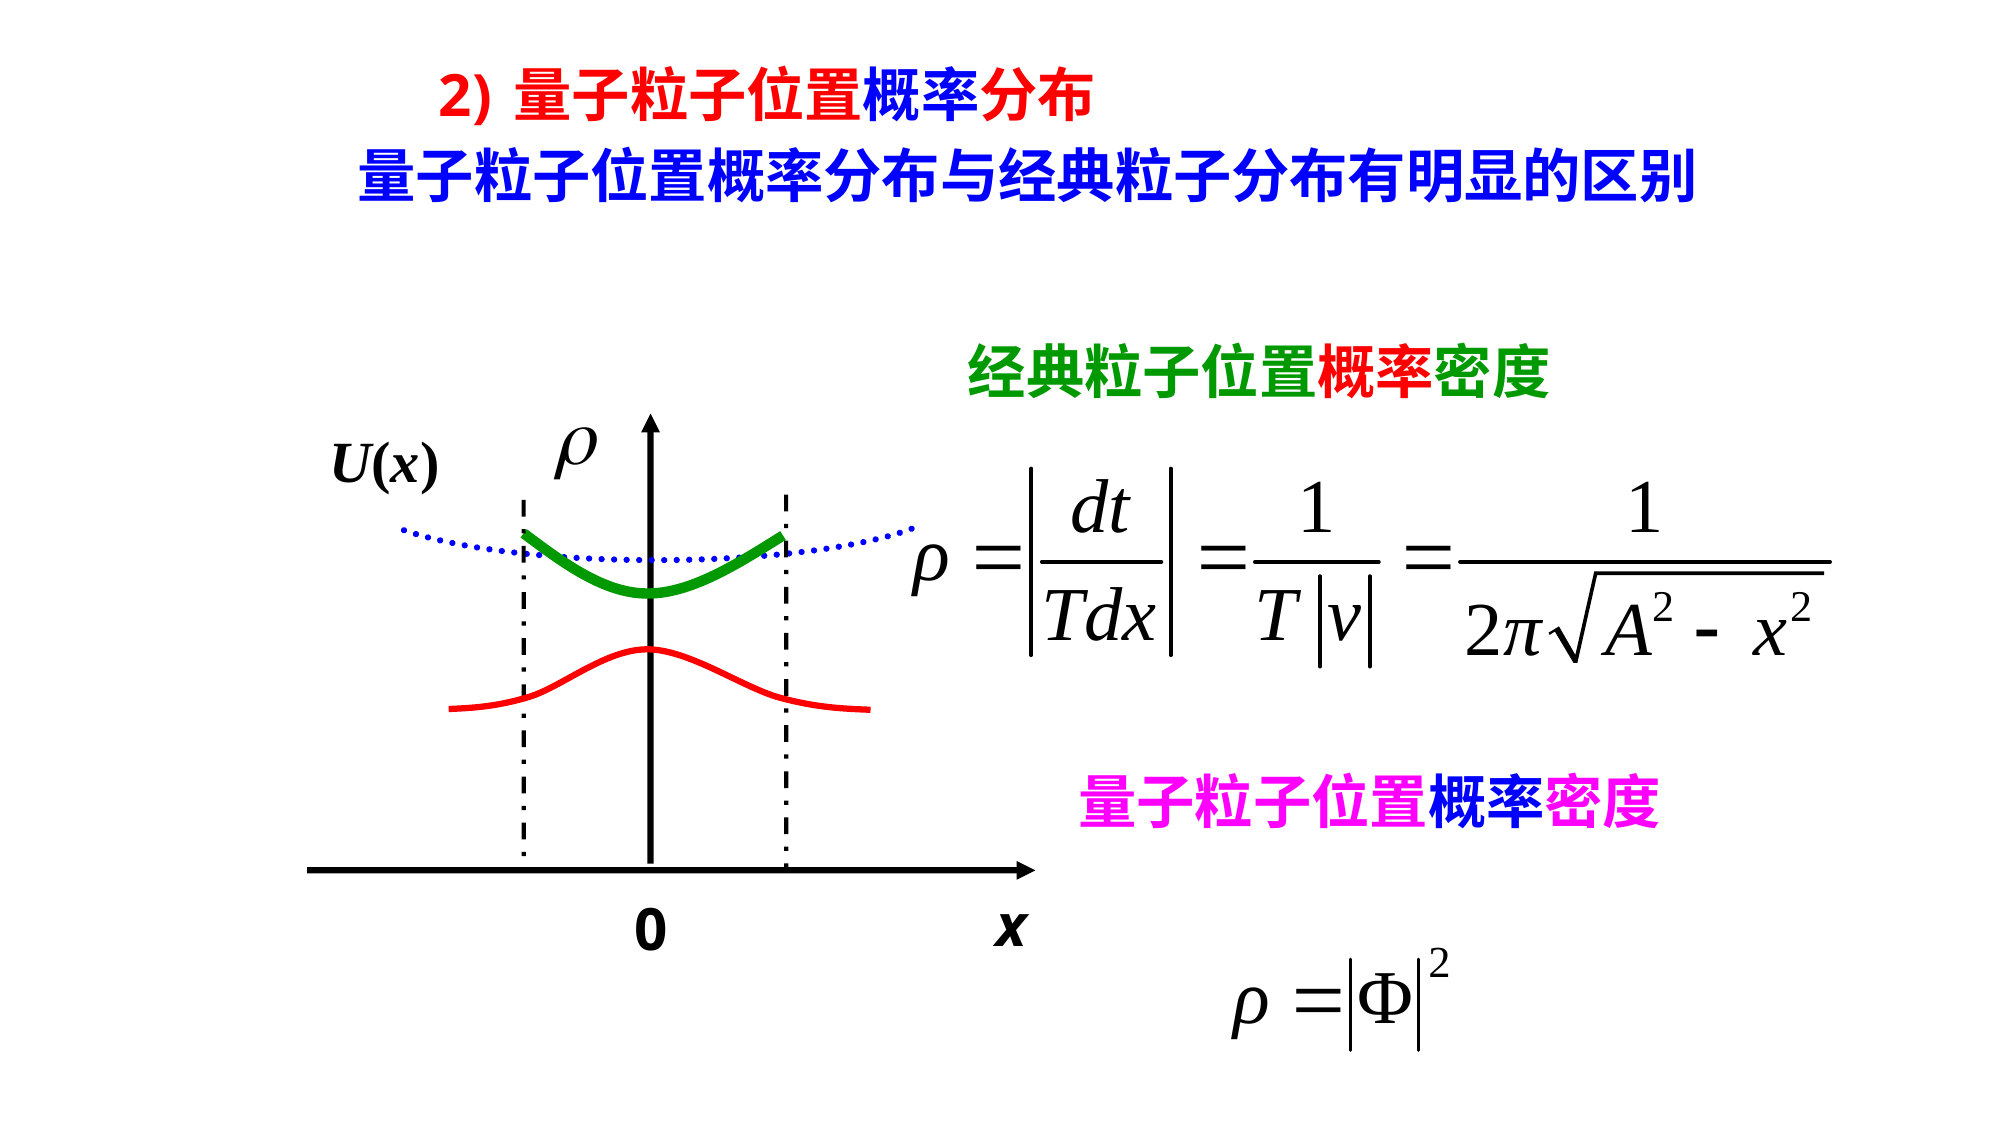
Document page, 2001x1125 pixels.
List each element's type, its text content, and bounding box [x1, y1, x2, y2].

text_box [523, 494, 787, 873]
text_box 量子粒子位置概率分布与经典粒子分布有明显的区别 [342, 131, 1750, 217]
text_box 经典粒子位置概率密度 [953, 327, 1566, 413]
text_box 量子粒子位置概率密度 [1084, 757, 1677, 843]
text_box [305, 413, 1084, 970]
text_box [539, 413, 616, 497]
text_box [896, 453, 1846, 683]
text_box 量子粒子位置概率分布 [423, 50, 1115, 131]
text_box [1215, 928, 1465, 1069]
